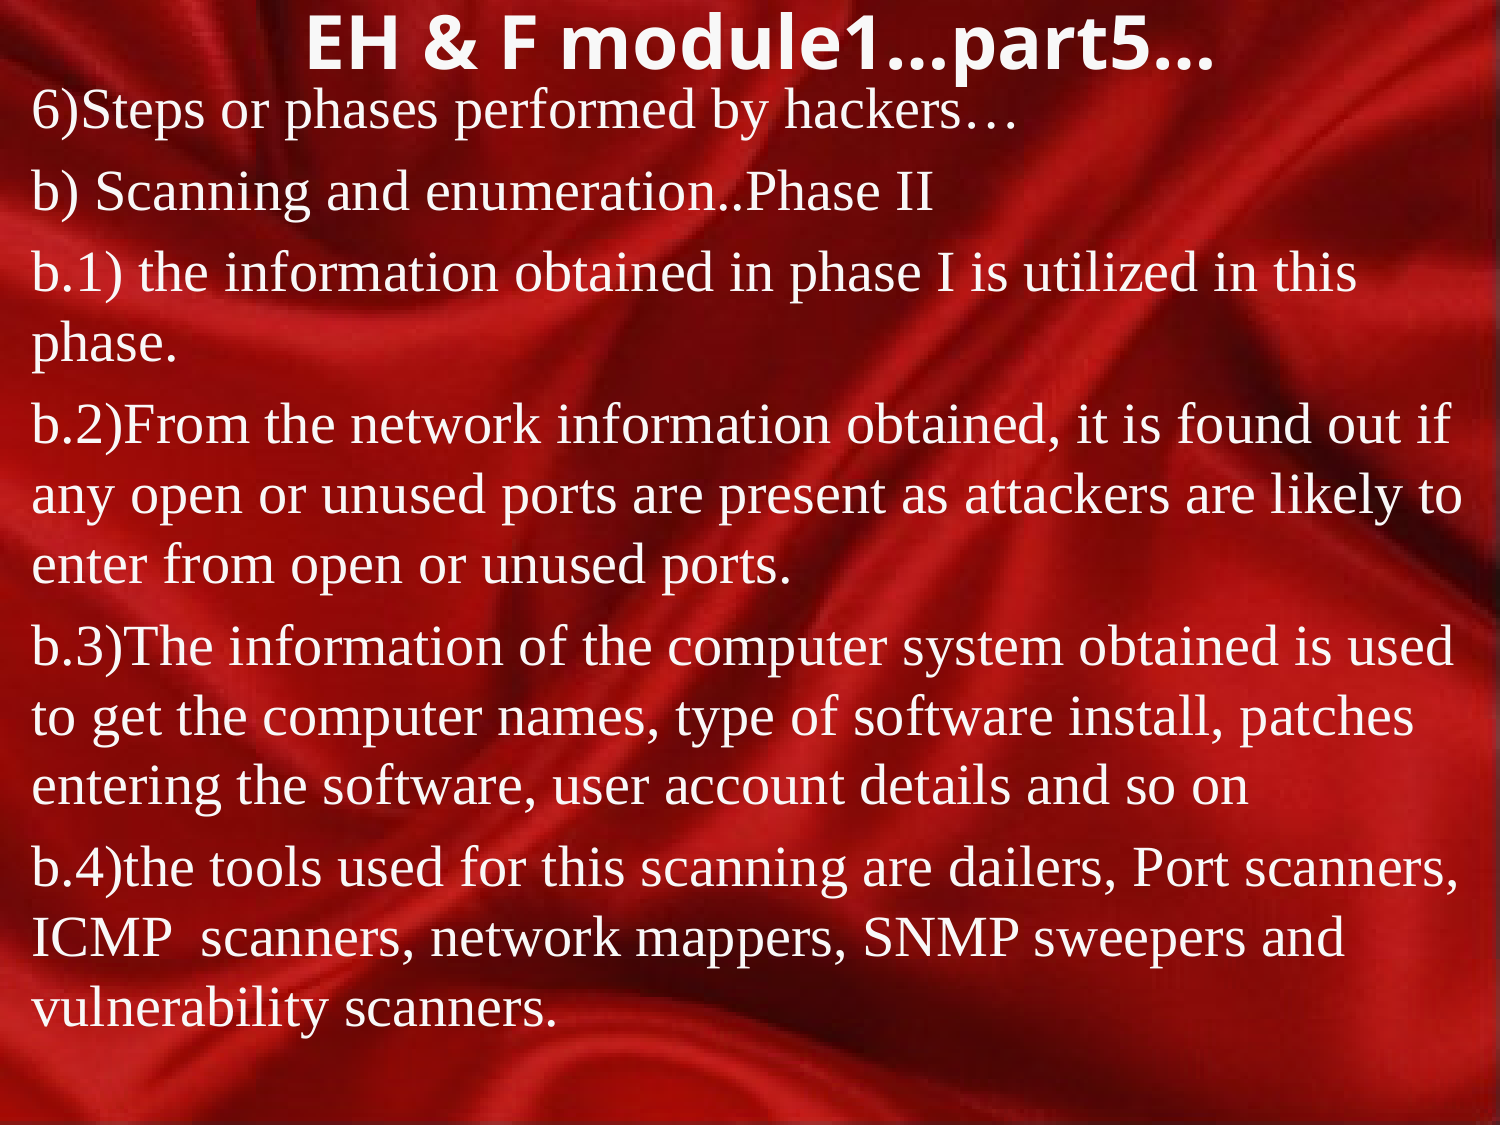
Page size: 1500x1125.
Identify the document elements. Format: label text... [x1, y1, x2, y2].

title EH & F module1…part5… [37, 16, 1484, 62]
picture [0, 0, 1500, 1125]
list 6)Steps or phases performed by hackers… b) Scanning and enumeration..Phase II b.1) the information obtained in phase I is utilized in this phase. b.2)From the network information obtained, it is found out if any open or unused ports are present as attackers are likely to enter from open or unused ports. b.3)The information of the computer system obtained is used to get the computer names, type of software install, patches entering the software, user account details and so on b.4)the tools used for this scanning are dailers, Port scanners, ICMP scanners, network mappers, SNMP sweepers and vulnerability scanners. [16, 62, 1484, 1088]
